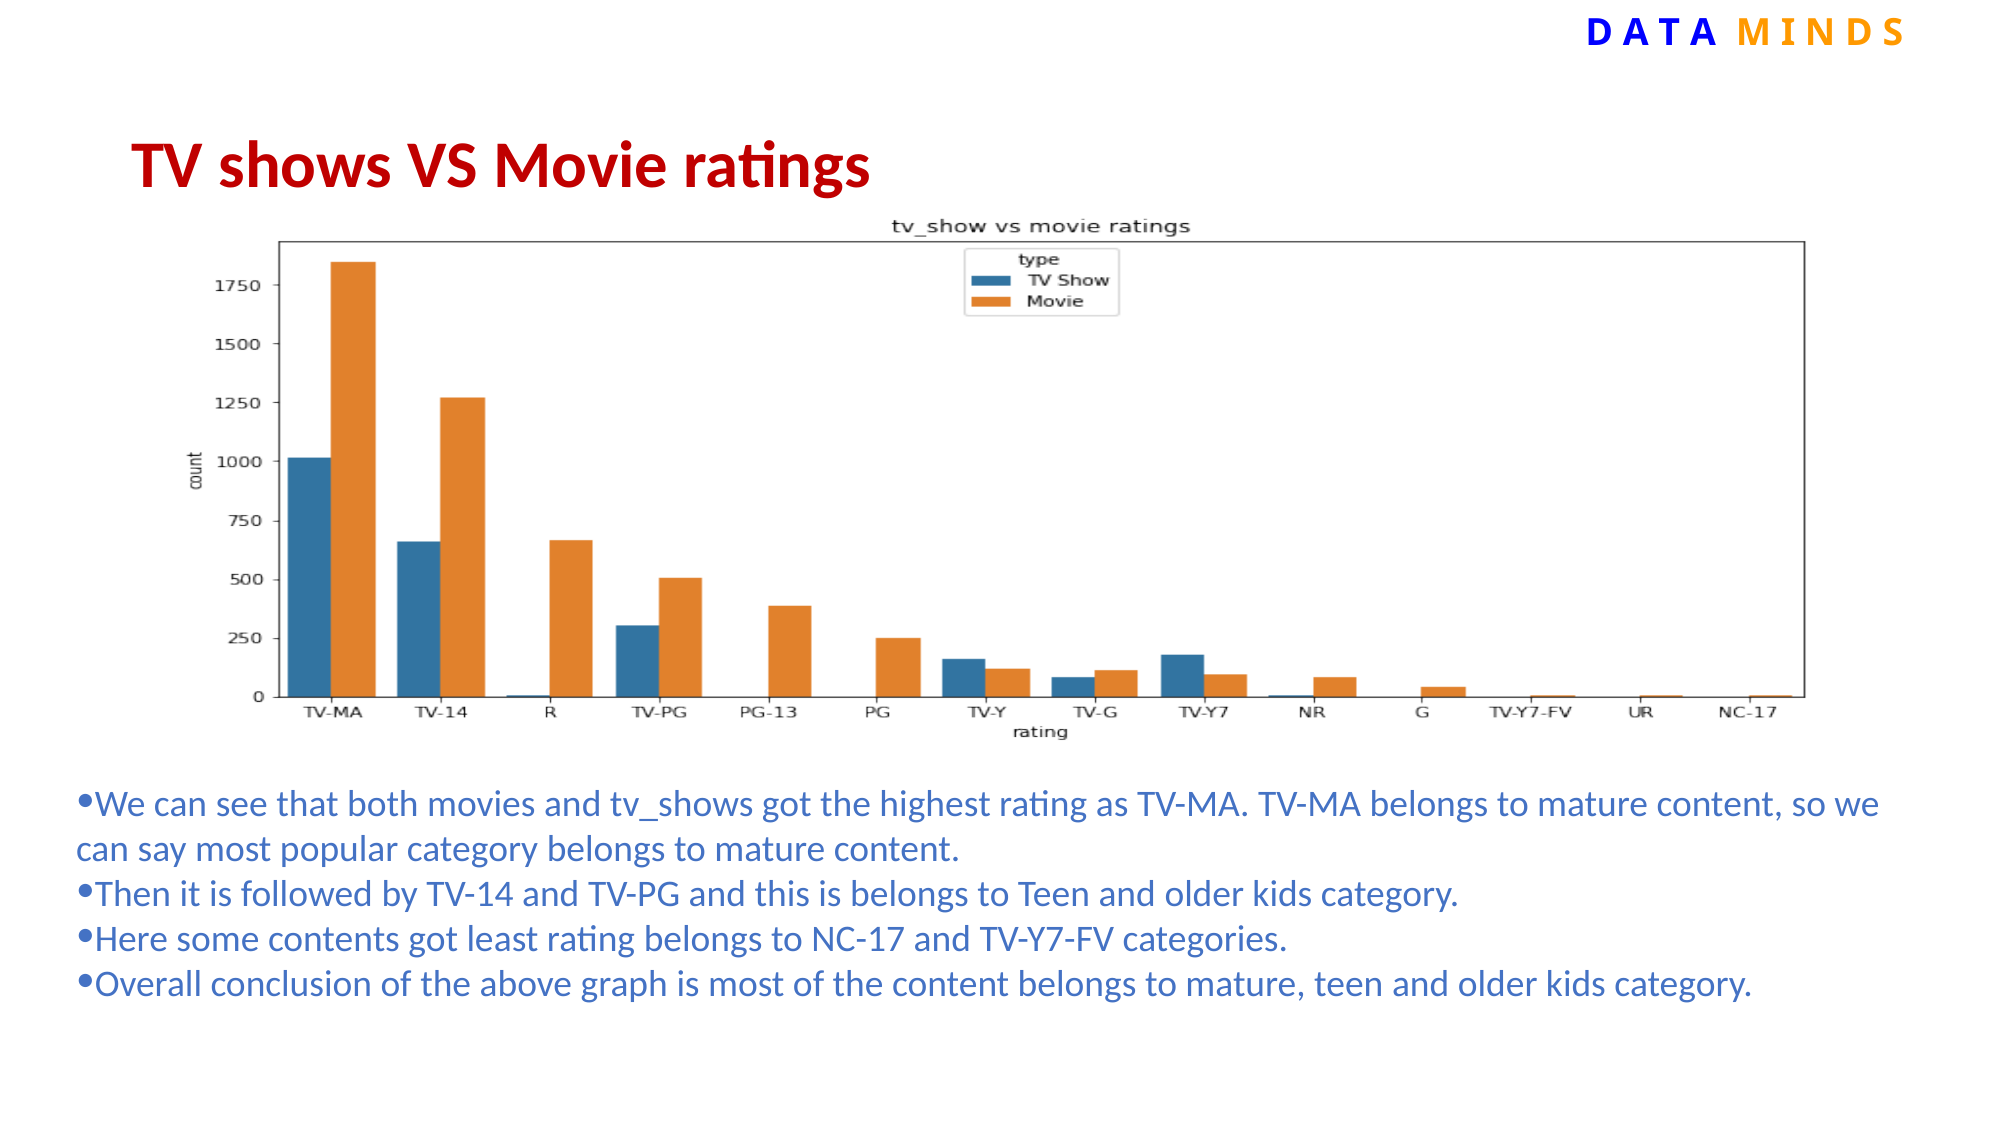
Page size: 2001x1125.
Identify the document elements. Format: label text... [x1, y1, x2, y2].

text_box We can see that both movies and tv_shows got the highest rating as TV-MA. TV-MA belongs to mature content, so we can say most popular category belongs to mature content. Then it is followed by TV-14 and TV-PG and this is belongs to Teen and older kids category. Here some contents got least rating belongs to NC-17 and TV-Y7-FV categories. Overall conclusion of the above graph is most of the content belongs to mature, teen and older kids category. [61, 771, 1939, 1057]
text_box D A T A M I N D S [1570, 0, 2000, 60]
picture [172, 208, 1816, 751]
text_box TV shows VS Movie ratings [115, 113, 913, 209]
